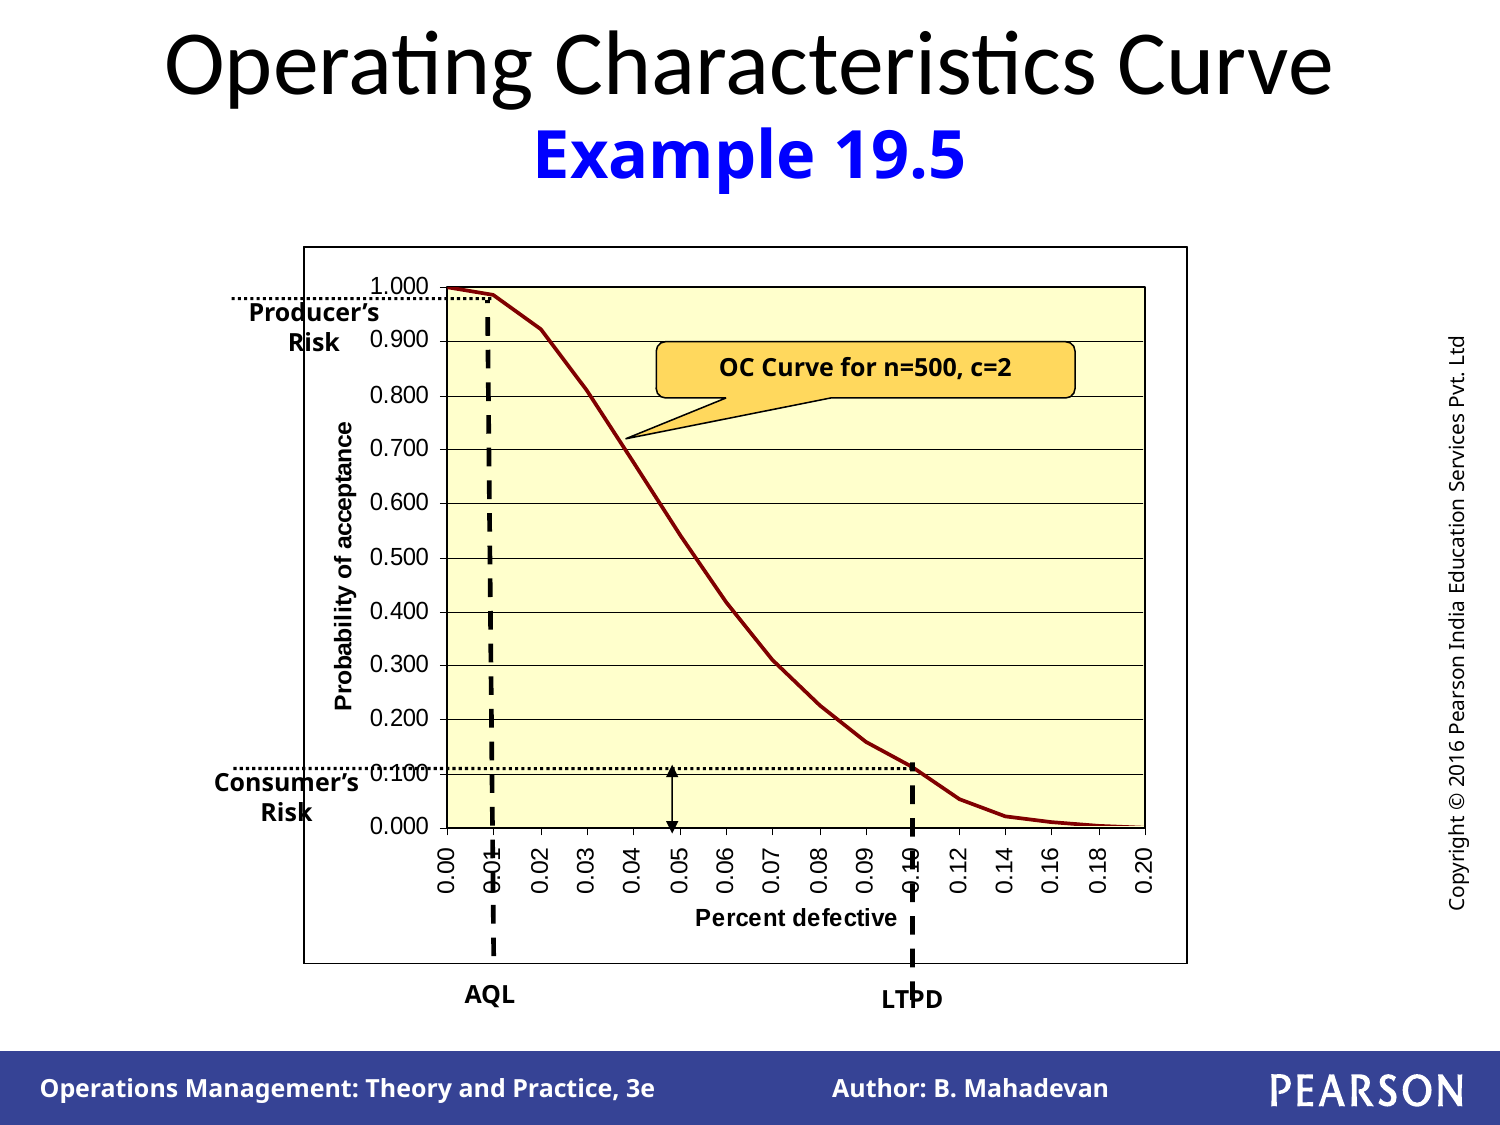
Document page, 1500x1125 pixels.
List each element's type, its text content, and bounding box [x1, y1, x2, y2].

text_box LTPD [859, 983, 965, 1033]
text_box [187, 237, 1201, 976]
title Operating Characteristics Curve Example 19.5 [75, 0, 1425, 183]
text_box AQL [443, 983, 537, 1028]
